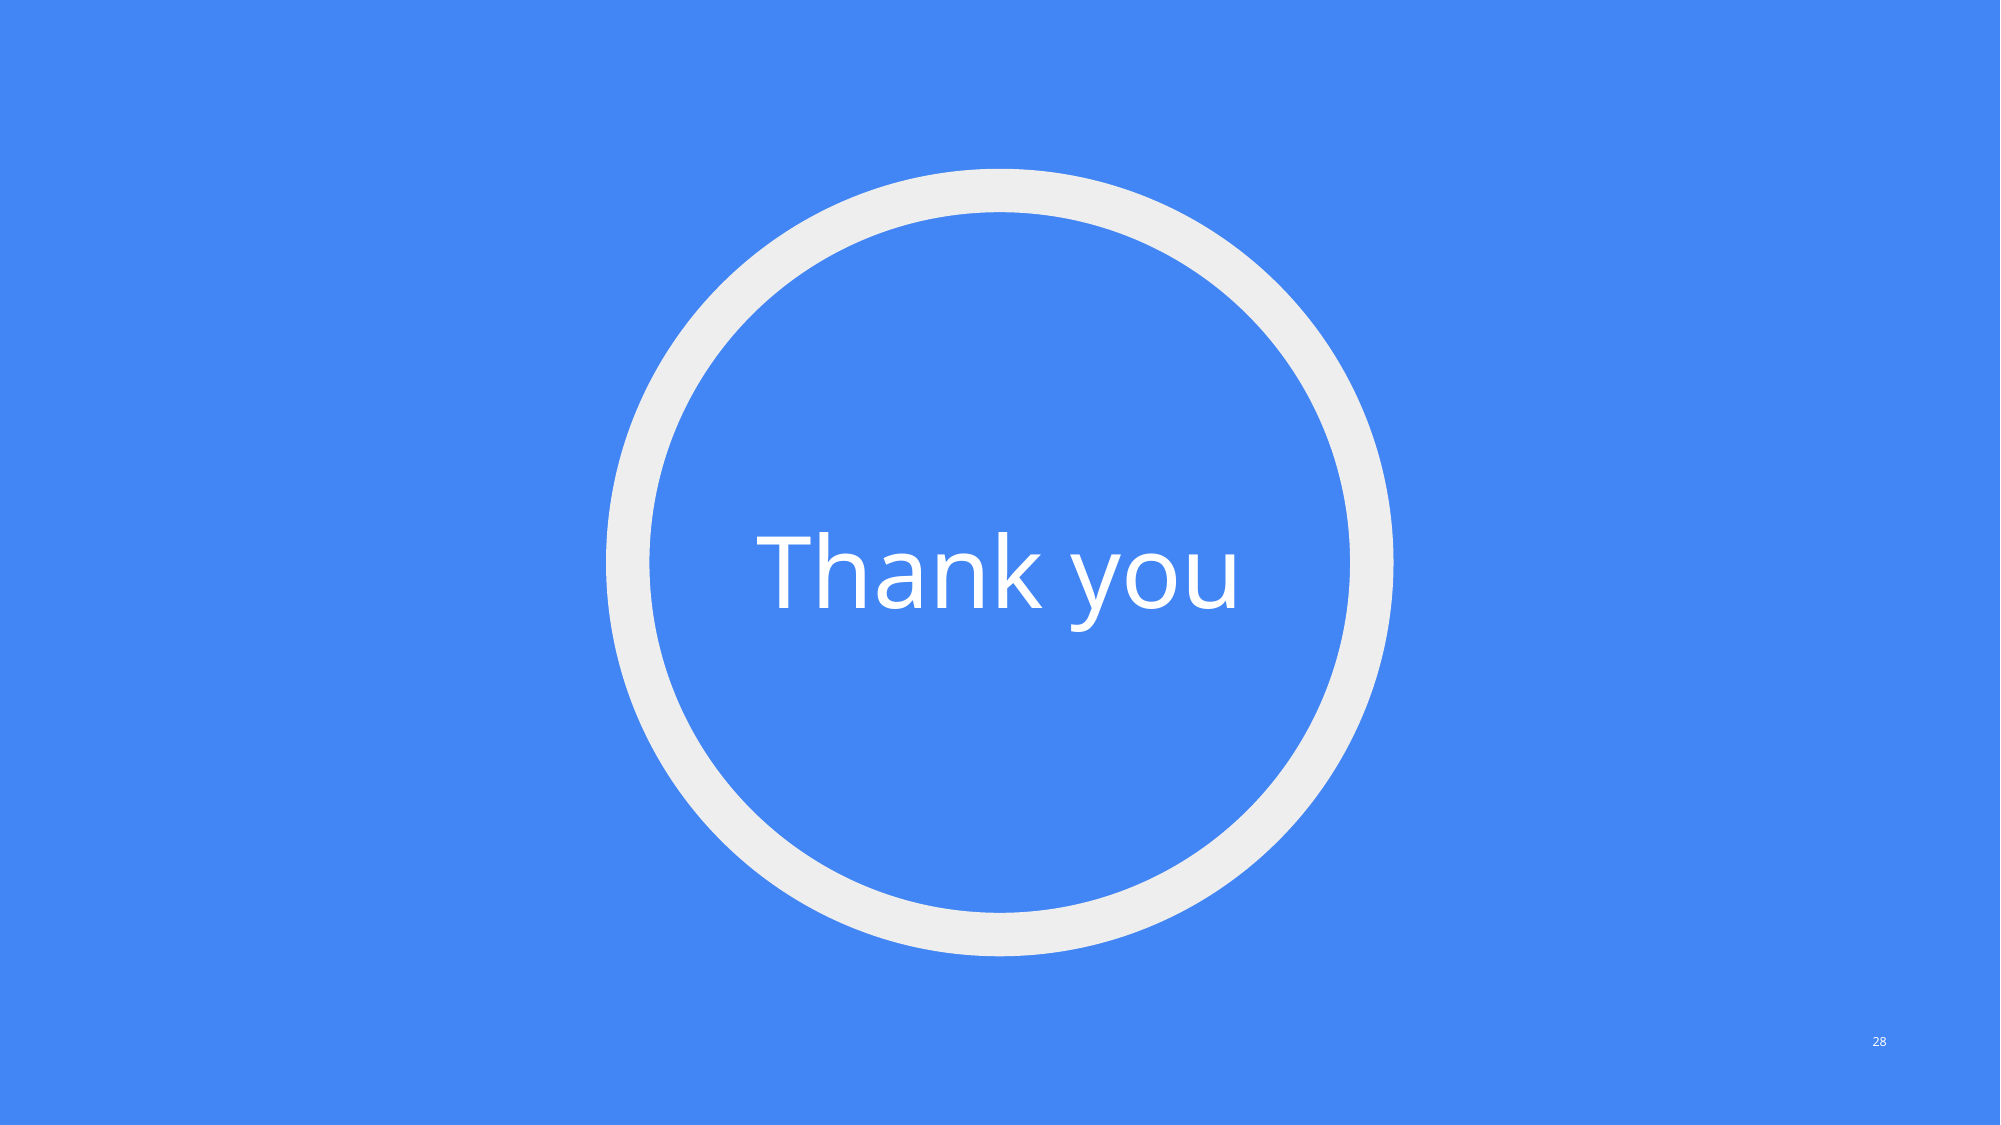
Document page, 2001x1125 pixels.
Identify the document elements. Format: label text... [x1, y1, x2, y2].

title Thank you [221, 452, 1779, 673]
slide_number 28 [1841, 1035, 1887, 1051]
